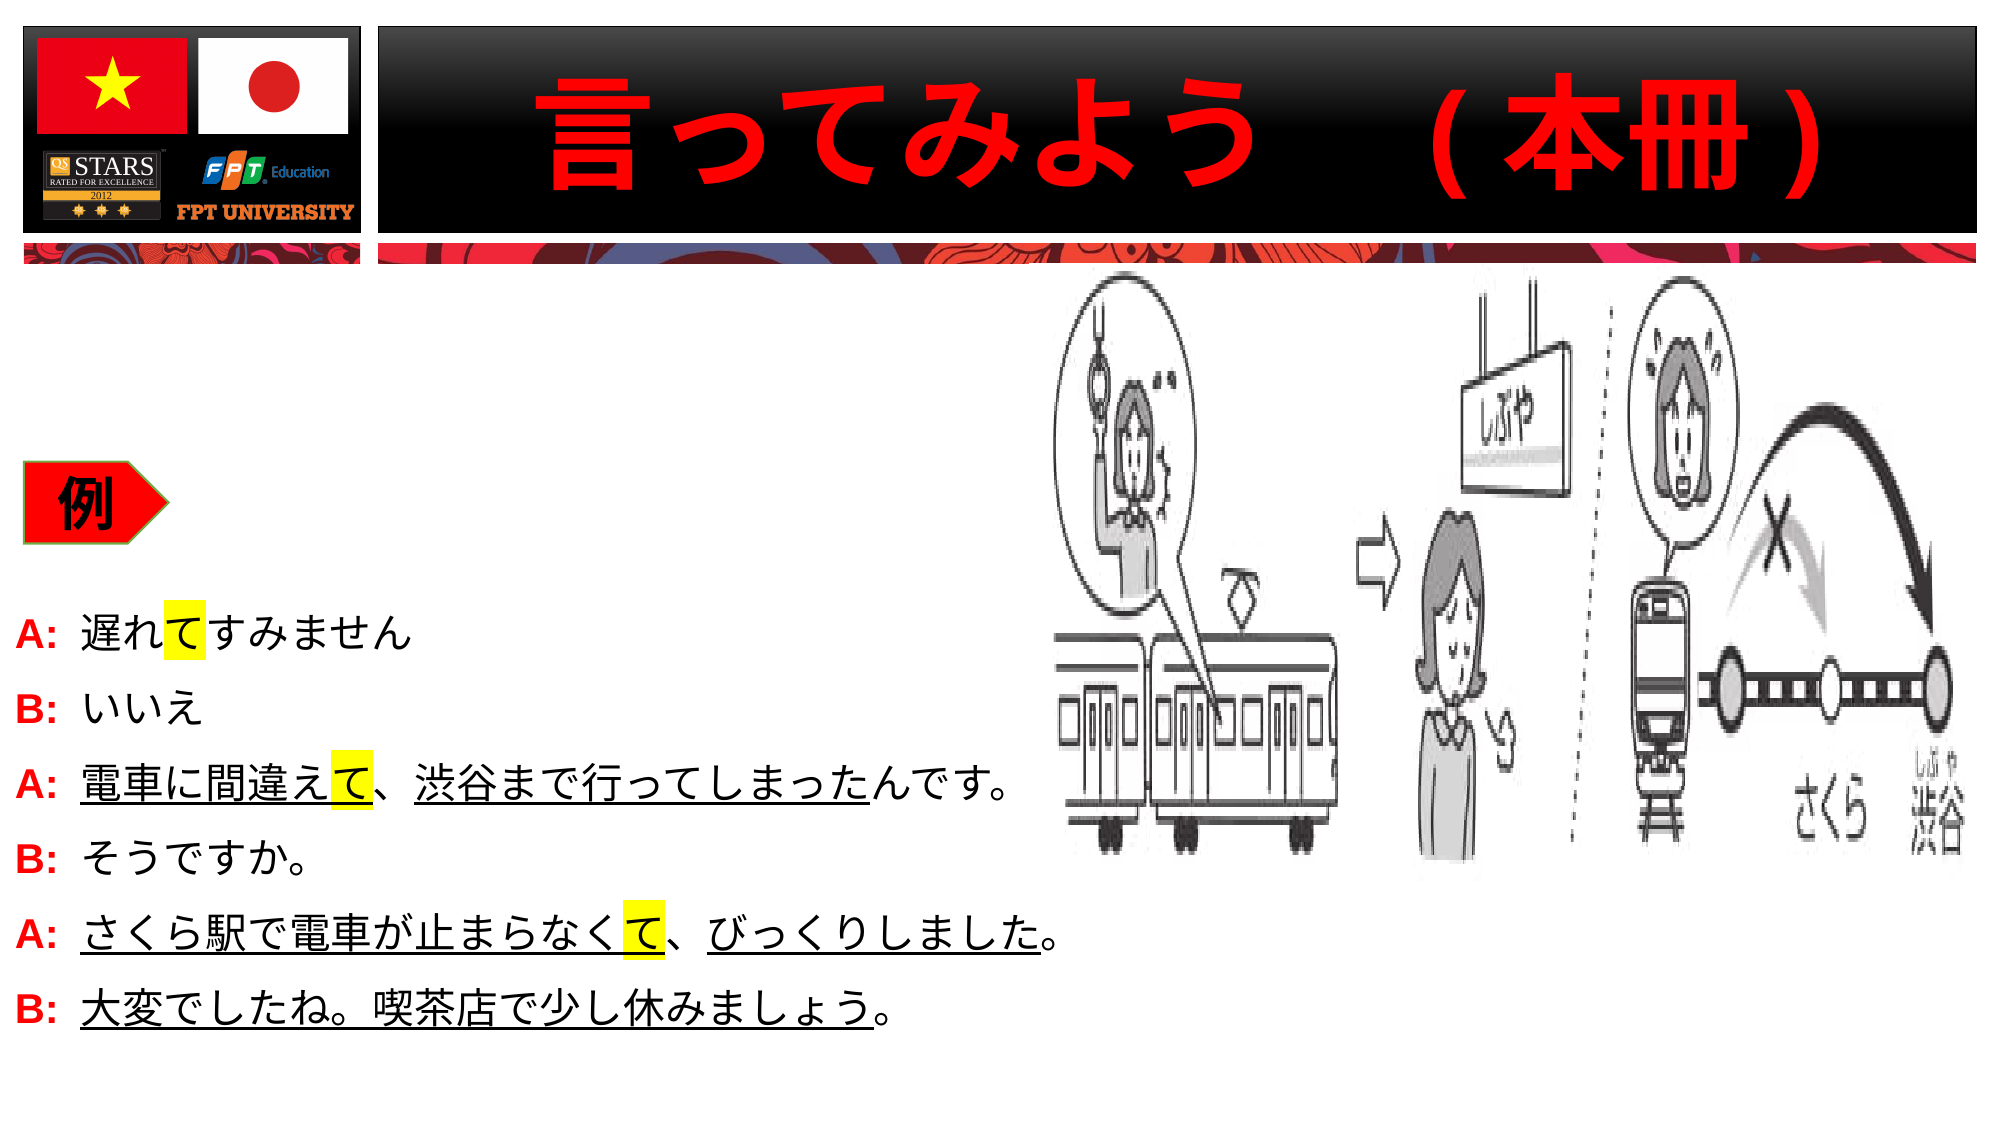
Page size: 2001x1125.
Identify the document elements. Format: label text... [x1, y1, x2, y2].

picture [198, 38, 349, 134]
picture [378, 243, 1977, 882]
text_box 言ってみよう (本冊) [378, 26, 1977, 233]
text_box 例 [22, 460, 171, 545]
picture [37, 38, 187, 134]
picture [36, 136, 361, 233]
text_box [23, 26, 361, 233]
text_box A: 遅れてすみません B: いいえ A: 電車に間違えて、渋谷まで行ってしまったんです。 B: そうですか。 A: さくら駅で電車が止まらなくて、びっくりしました。 B: 大変でしたね。喫茶店で少し休みましょう。 [0, 574, 1058, 1040]
picture [23, 243, 361, 264]
